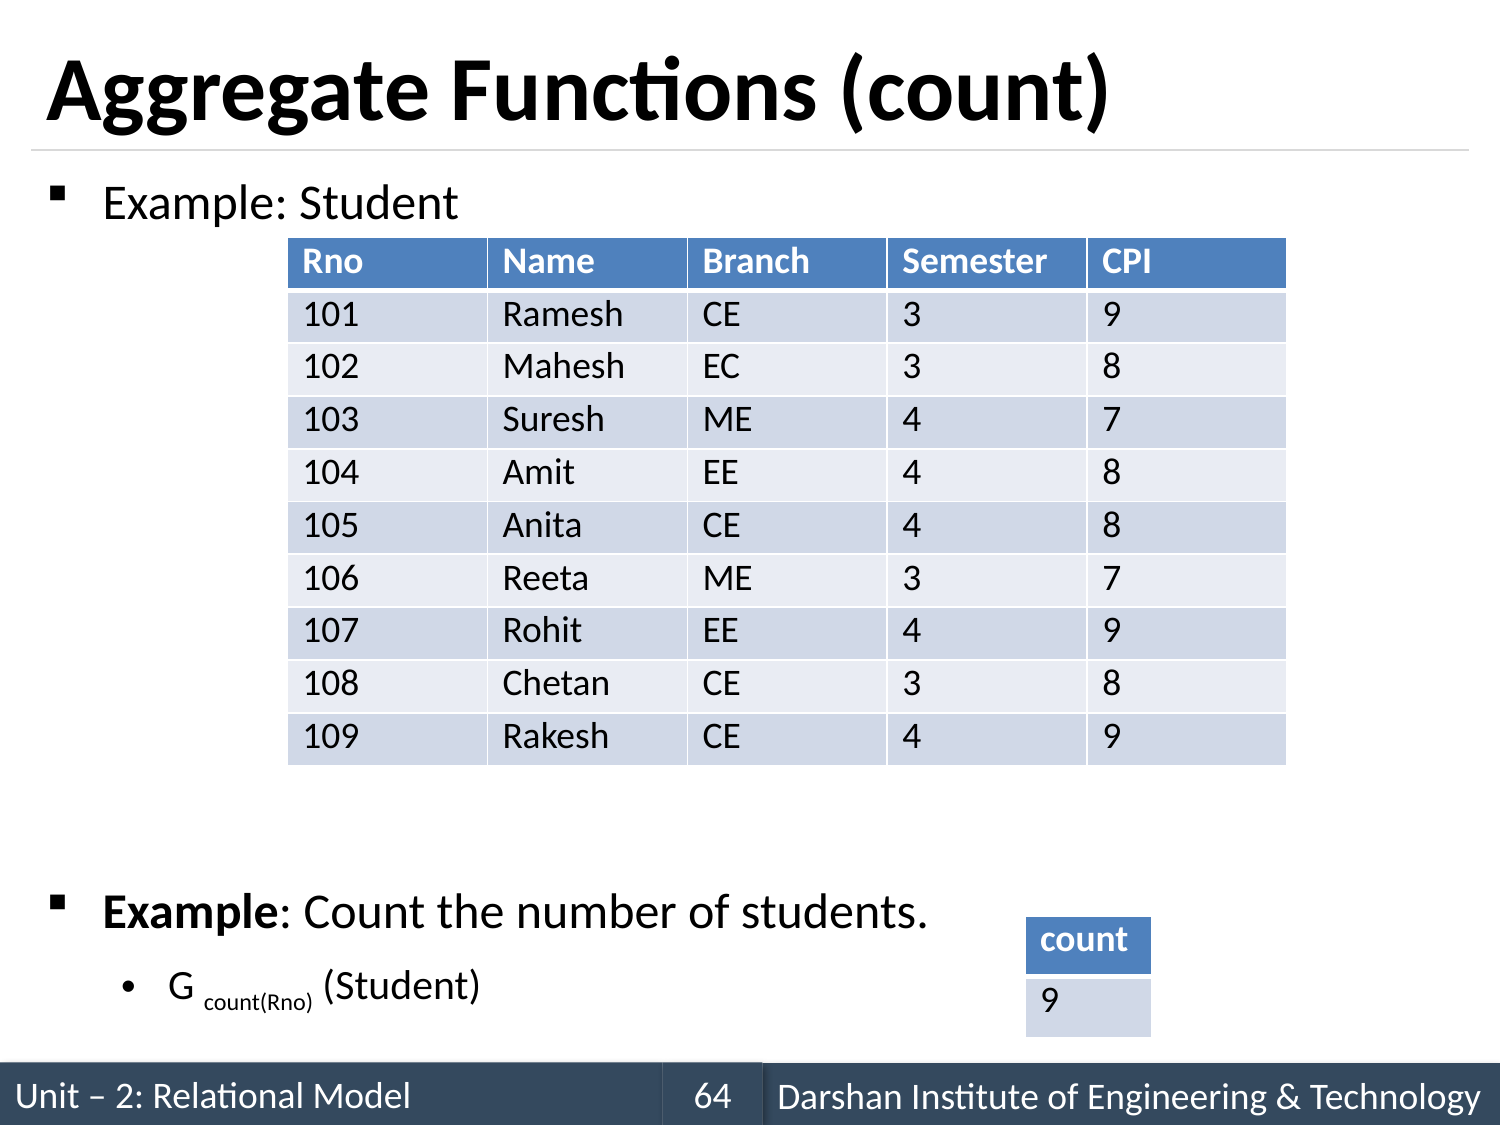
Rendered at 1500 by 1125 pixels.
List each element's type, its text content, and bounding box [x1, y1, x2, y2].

table_cell 107 [288, 608, 487, 659]
list Example: Student Example: Count the number of students. G count(Rno) (Student) [31, 162, 1469, 1038]
table_cell 8 [1088, 450, 1286, 501]
table_cell Rakesh [488, 714, 687, 765]
table_cell 7 [1088, 397, 1286, 448]
table_cell Rohit [488, 608, 687, 659]
table_cell 8 [1088, 344, 1286, 395]
table_cell 4 [888, 502, 1086, 553]
table_cell 9 [1088, 293, 1286, 342]
table_cell 104 [288, 450, 487, 501]
table_cell 8 [1088, 661, 1286, 712]
table_cell Amit [488, 450, 687, 501]
table_cell CE [688, 661, 886, 712]
table_header count [1026, 917, 1151, 974]
table_header CPI [1088, 238, 1286, 288]
table_cell EE [688, 608, 886, 659]
table_cell CE [688, 502, 886, 553]
table_cell 3 [888, 344, 1086, 395]
table_cell EC [688, 344, 886, 395]
table_cell 105 [288, 502, 487, 553]
table_cell 109 [288, 714, 487, 765]
table_header Rno [288, 238, 487, 288]
table_cell 4 [888, 450, 1086, 501]
table_cell 9 [1088, 608, 1286, 659]
table_cell 103 [288, 397, 487, 448]
table_cell Mahesh [488, 344, 687, 395]
table_cell Anita [488, 502, 687, 553]
table_cell 4 [888, 397, 1086, 448]
table_cell 4 [888, 714, 1086, 765]
table_cell 8 [1088, 502, 1286, 553]
table_cell 106 [288, 555, 487, 606]
table_cell 7 [1088, 555, 1286, 606]
table_header Name [488, 238, 687, 288]
table_cell 3 [888, 661, 1086, 712]
table_cell EE [688, 450, 886, 501]
table_cell 3 [888, 555, 1086, 606]
table_cell 101 [288, 293, 487, 342]
table_cell ME [688, 397, 886, 448]
table_cell ME [688, 555, 886, 606]
table_cell Reeta [488, 555, 687, 606]
table_cell Chetan [488, 661, 687, 712]
title Aggregate Functions (count) [31, 17, 1469, 150]
table_cell Suresh [488, 397, 687, 448]
table_cell 9 [1088, 714, 1286, 765]
table_cell 3 [888, 293, 1086, 342]
table_cell 108 [288, 661, 487, 712]
table_cell CE [688, 714, 886, 765]
table_cell 9 [1026, 979, 1151, 1037]
table_header Semester [888, 238, 1086, 288]
table_cell 102 [288, 344, 487, 395]
table_cell Ramesh [488, 293, 687, 342]
table_cell 4 [888, 608, 1086, 659]
table_header Branch [688, 238, 886, 288]
table_cell CE [688, 293, 886, 342]
